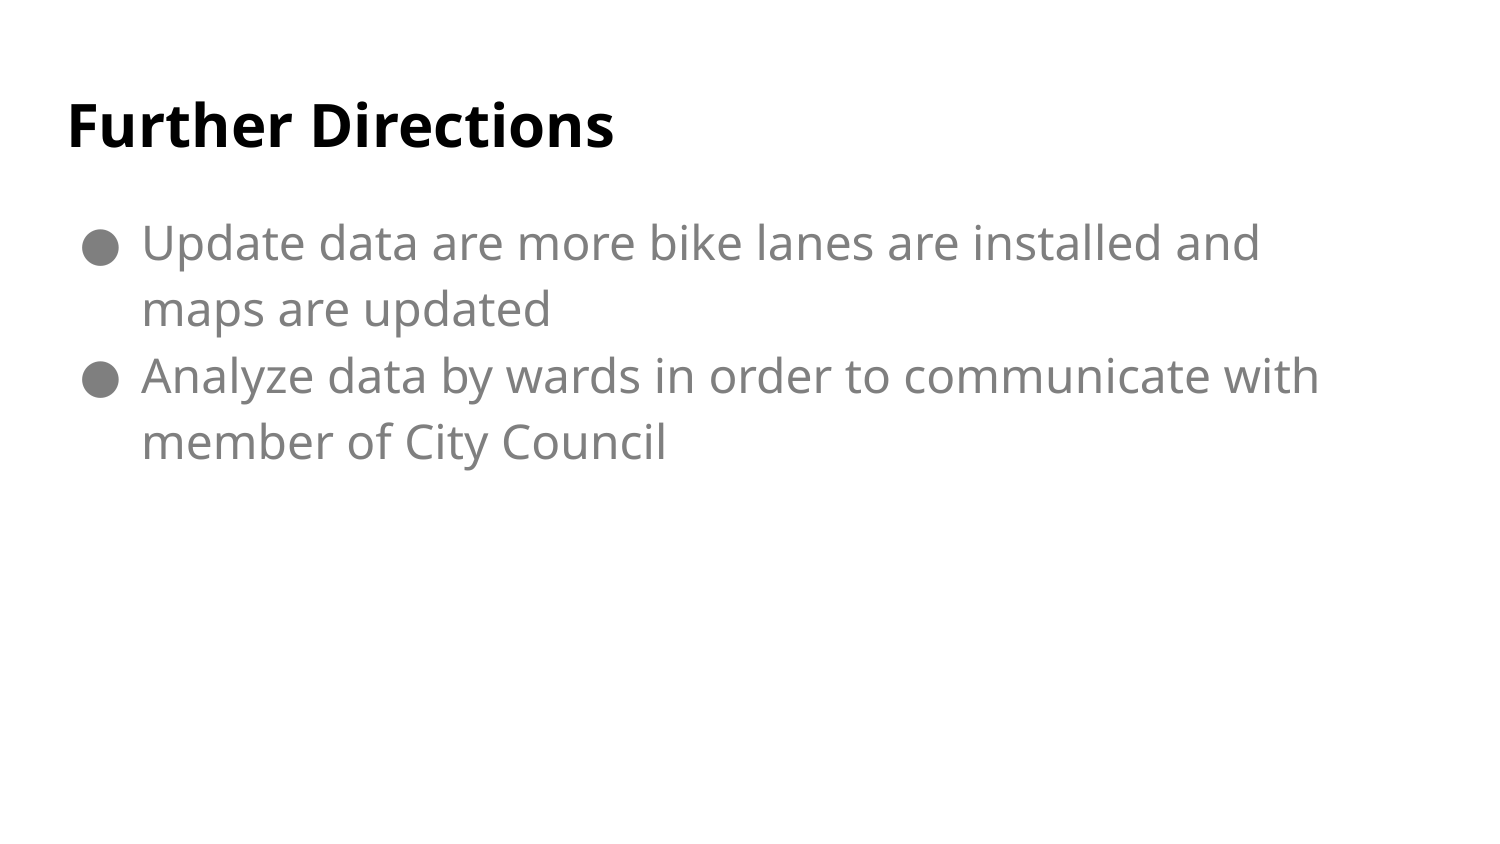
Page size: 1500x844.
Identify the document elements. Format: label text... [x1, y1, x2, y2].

list Update data are more bike lanes are installed and maps are updated Analyze data by wards in order to communicate with member of City Council [51, 189, 1356, 750]
title Further Directions [51, 72, 1449, 176]
